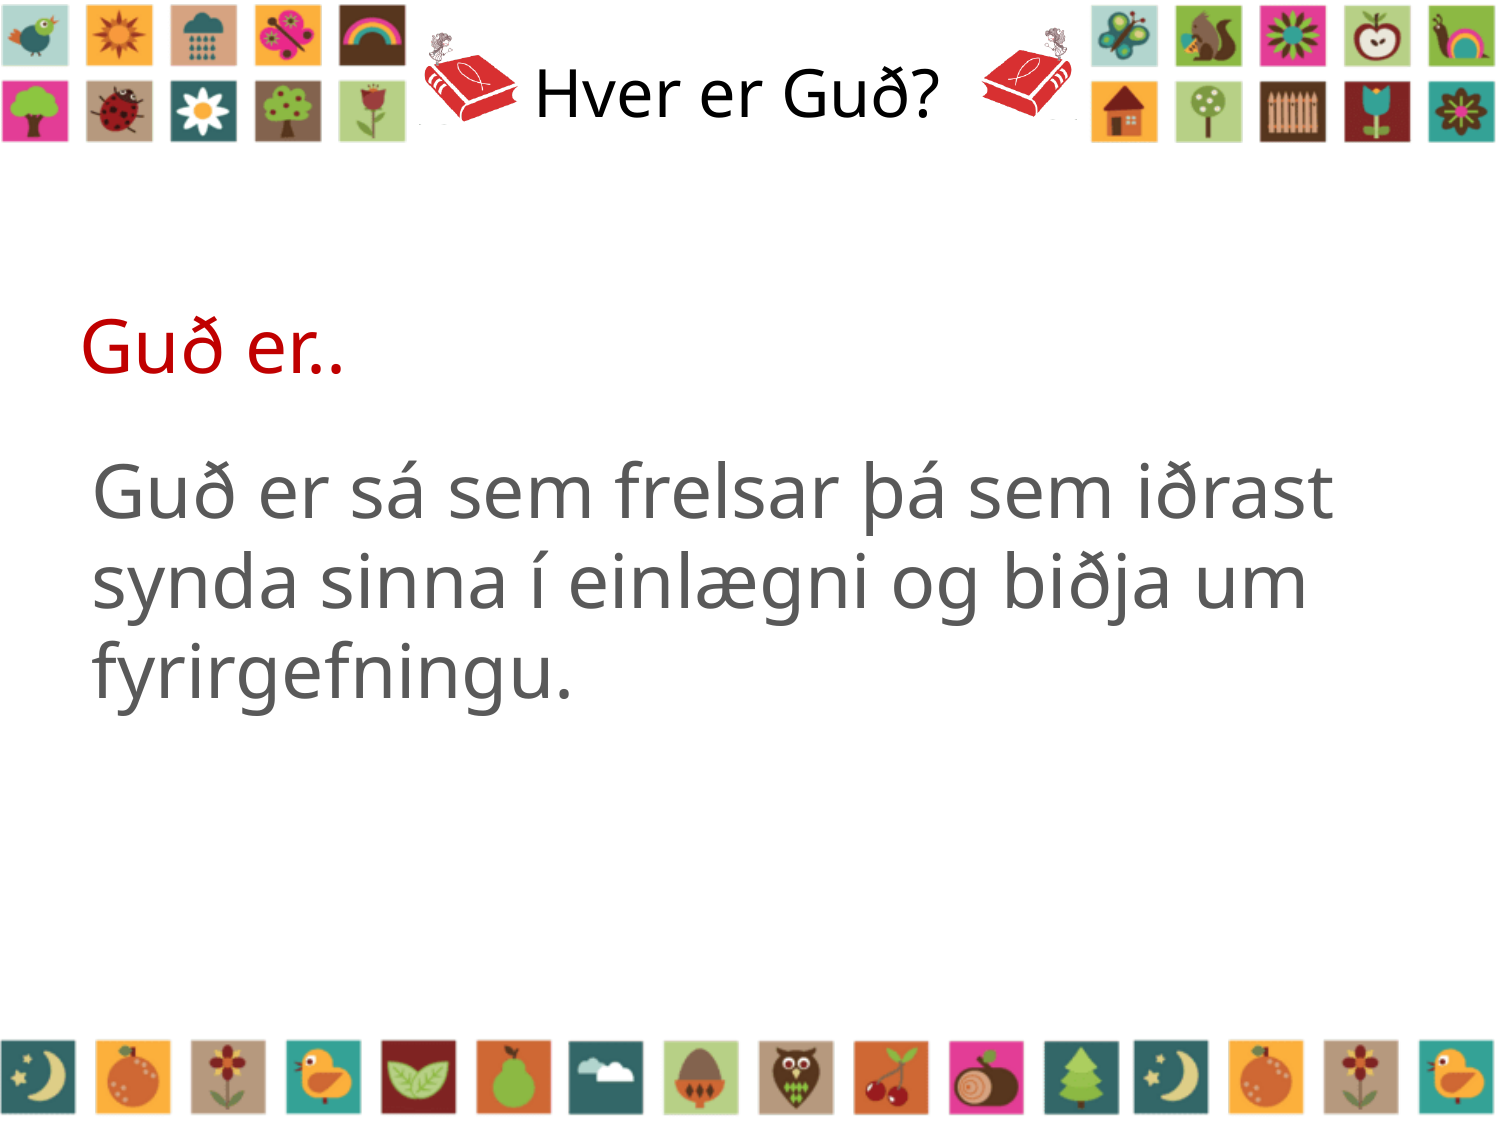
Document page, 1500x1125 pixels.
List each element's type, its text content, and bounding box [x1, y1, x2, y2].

text_box Hver er Guð? [425, 43, 1078, 139]
picture [950, 3, 1500, 150]
text_box Guð er sá sem frelsar þá sem iðrast synda sinna í einlægni og biðja um fyrirgefningu. [76, 436, 1436, 722]
text_box Guð er.. [64, 290, 1412, 396]
picture [0, 3, 550, 150]
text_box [0, 1028, 1500, 1118]
